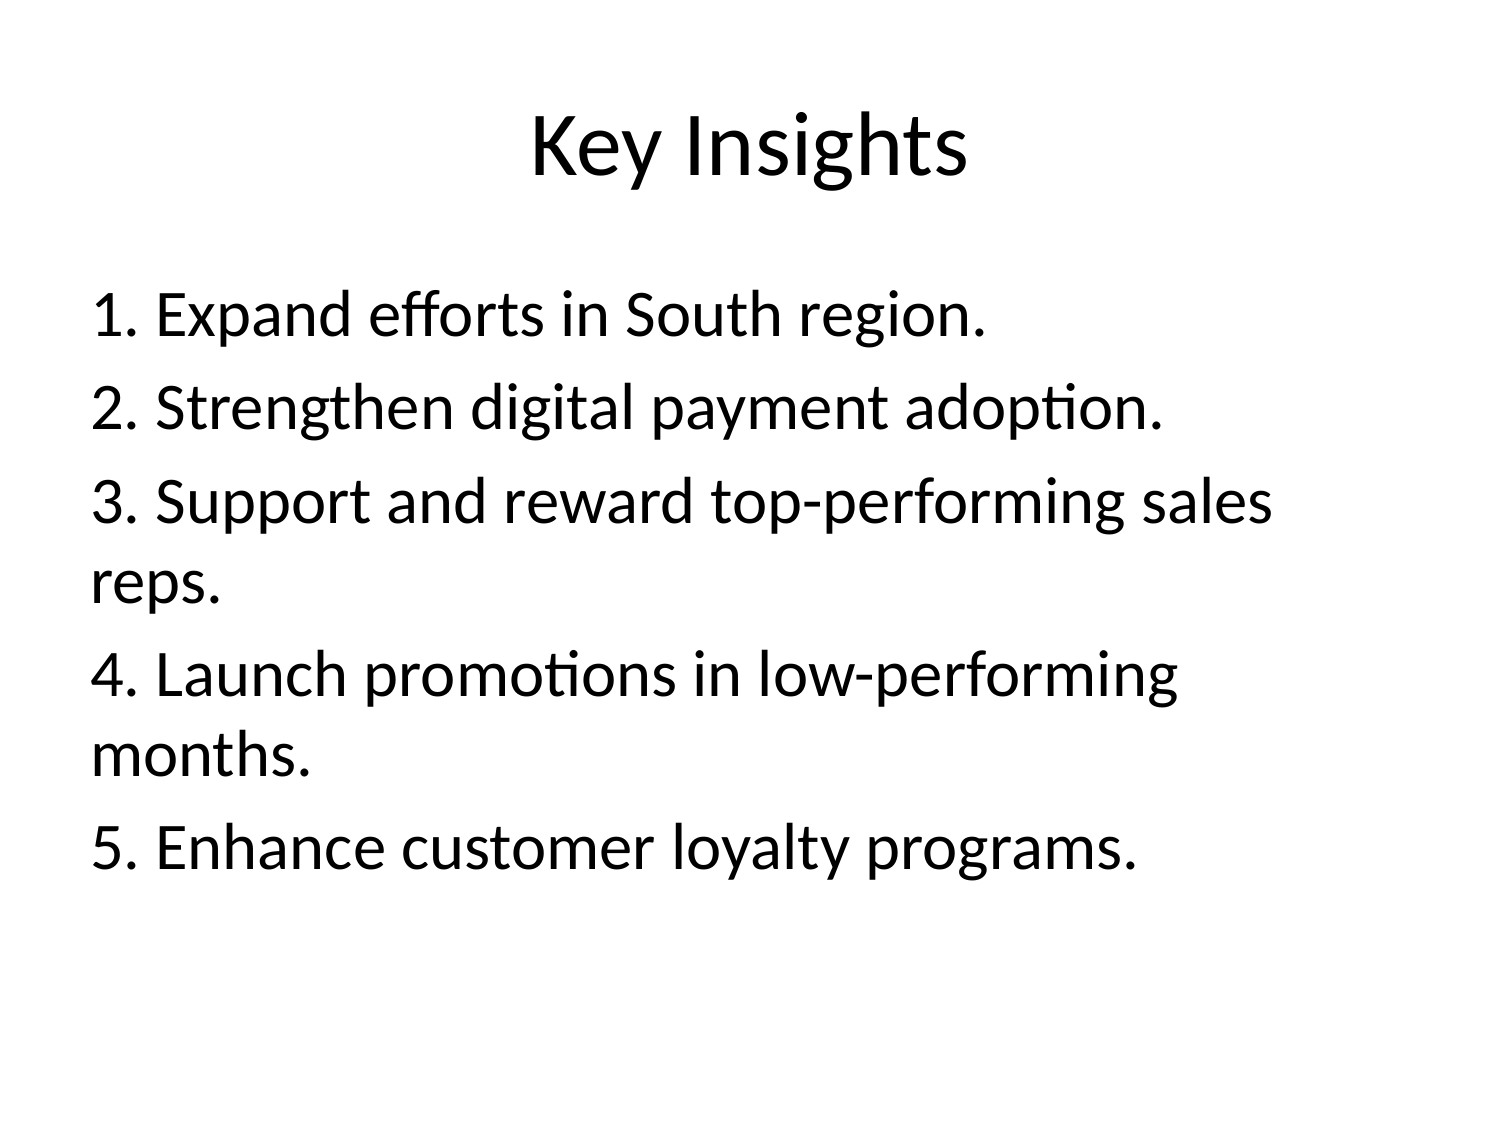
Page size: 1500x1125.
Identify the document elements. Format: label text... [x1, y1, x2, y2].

title Key Insights [75, 45, 1425, 233]
list 1. Expand efforts in South region. 2. Strengthen digital payment adoption. 3. Support and reward top-performing sales reps. 4. Launch promotions in low-performing months. 5. Enhance customer loyalty programs. [75, 262, 1425, 1005]
